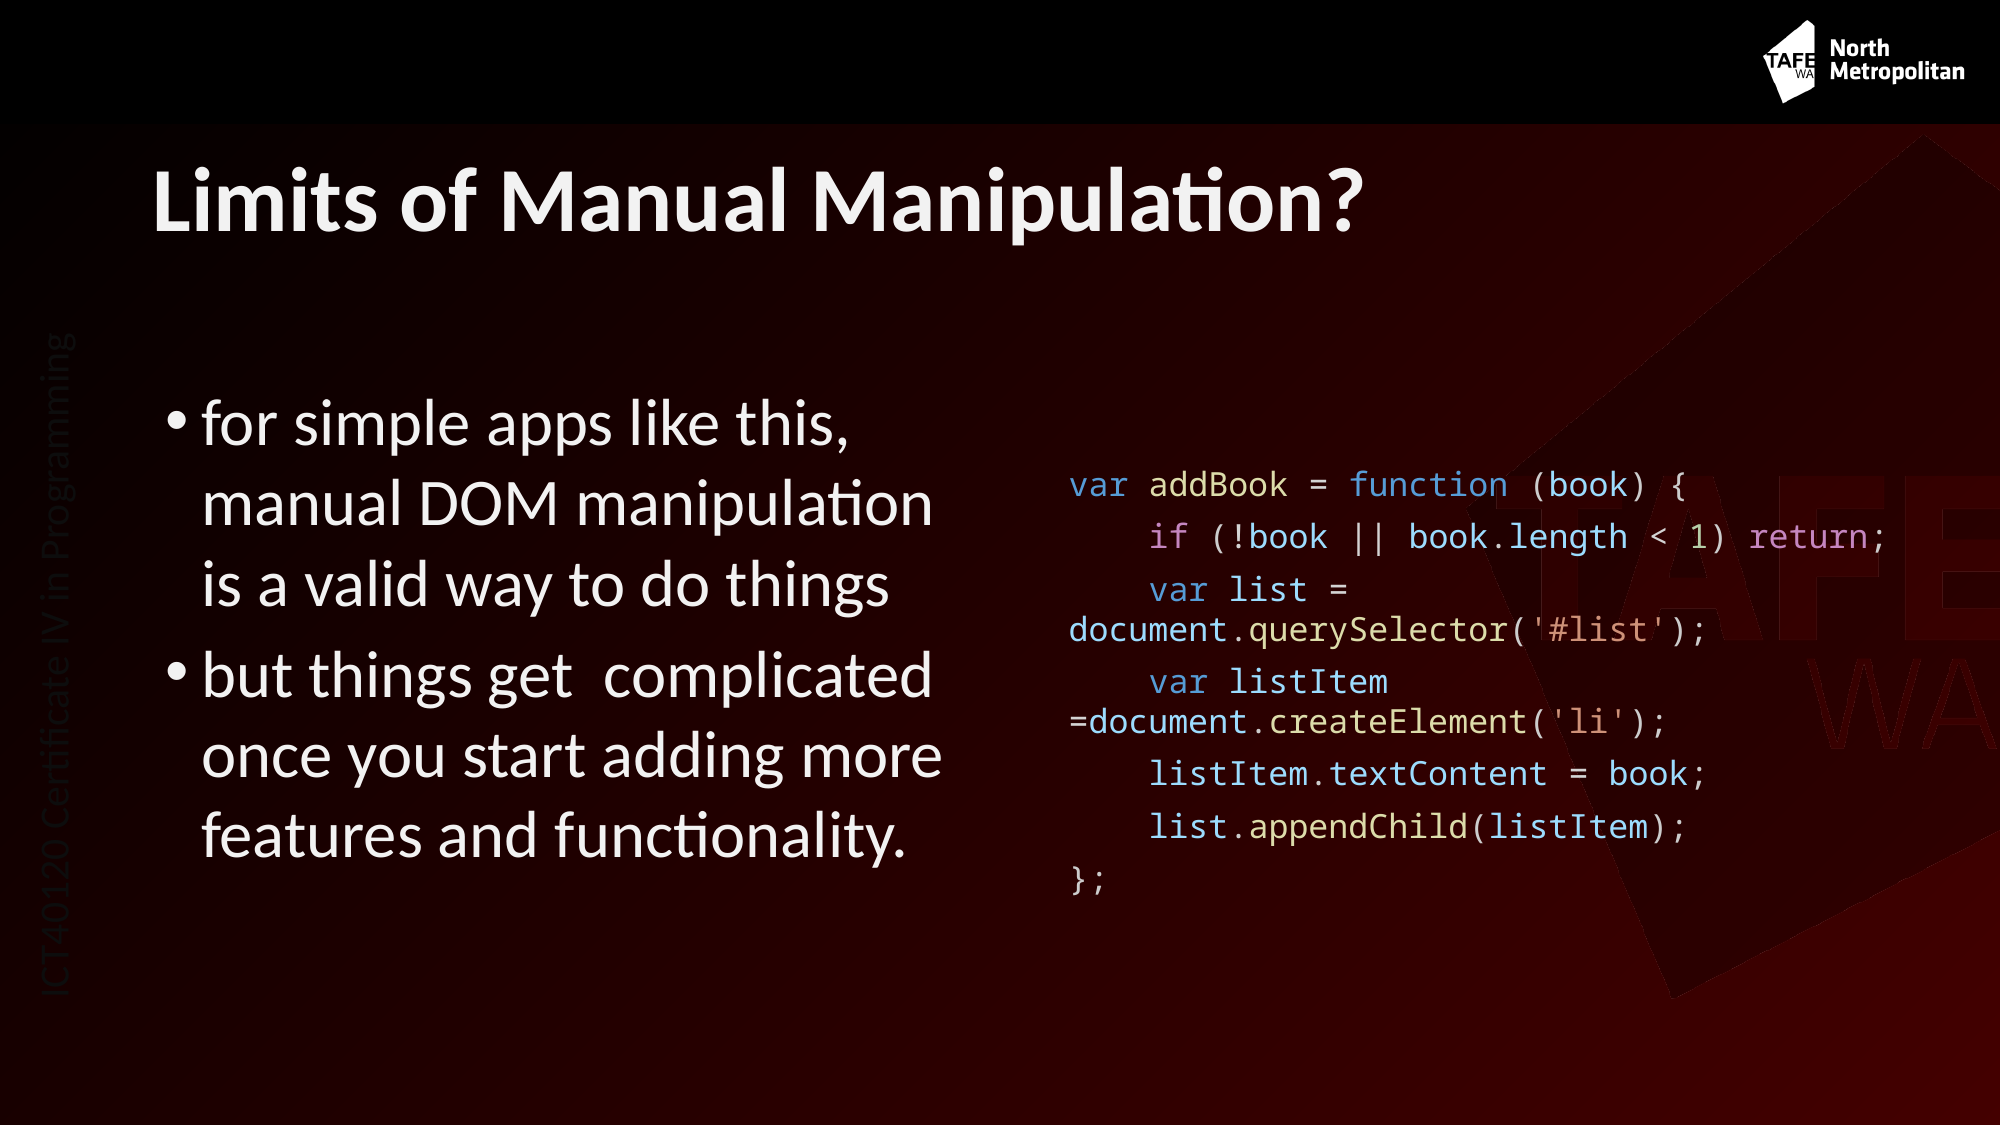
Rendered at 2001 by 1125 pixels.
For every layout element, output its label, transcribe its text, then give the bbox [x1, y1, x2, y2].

list var addBook = function (book) { if (!book || book.length < 1) return; var list = document.querySelector('#list'); var listItem =document.createElement('li'); listItem.textContent = book; list.appendChild(listItem); }; [1053, 455, 1947, 852]
title Limits of Manual Manipulation? [137, 126, 1863, 278]
picture [0, 0, 2000, 124]
list for simple apps like this, manual DOM manipulation is a valid way to do things but things get complicated once you start adding more features and functionality. [150, 371, 1000, 936]
